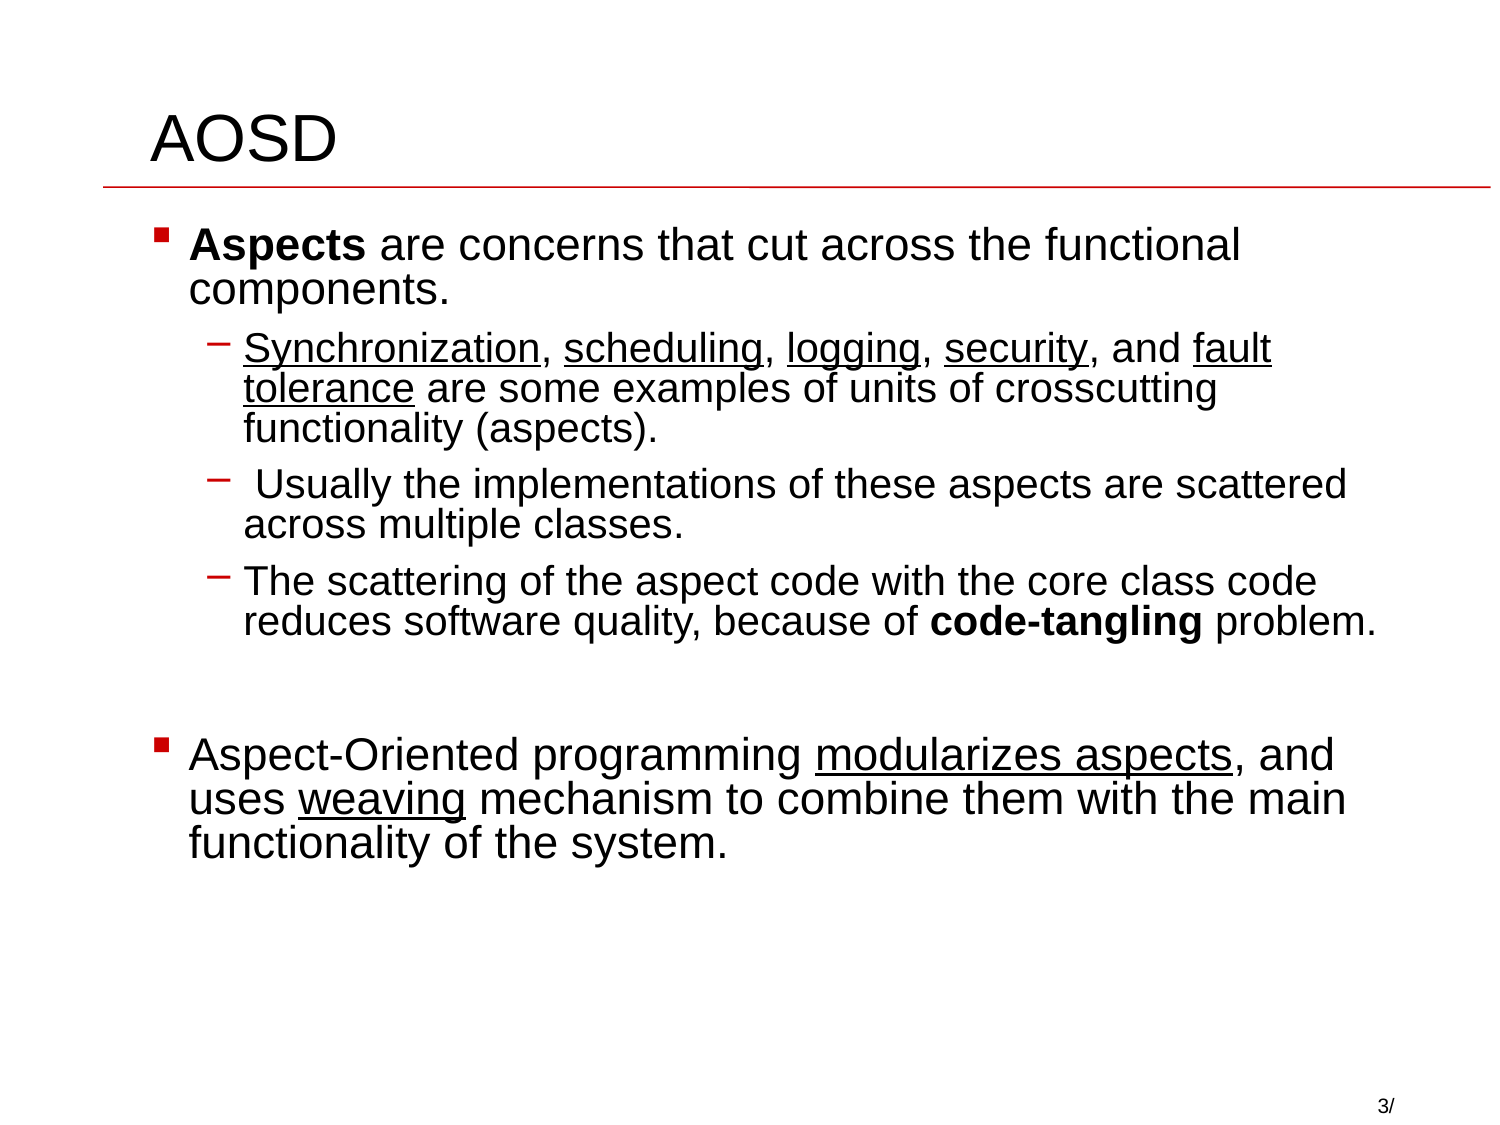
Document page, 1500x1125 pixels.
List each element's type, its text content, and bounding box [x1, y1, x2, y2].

list Aspects are concerns that cut across the functional components. Synchronization, scheduling, logging, security, and fault tolerance are some examples of units of crosscutting functionality (aspects). Usually the implementations of these aspects are scattered across multiple classes. The scattering of the aspect code with the core class code reduces software quality, because of code-tangling problem. Aspect-Oriented programming modularizes aspects, and uses weaving mechanism to combine them with the main functionality of the system. [150, 224, 1397, 967]
slide_number 3/ [1362, 1049, 1477, 1125]
title AOSD [150, 50, 1397, 175]
